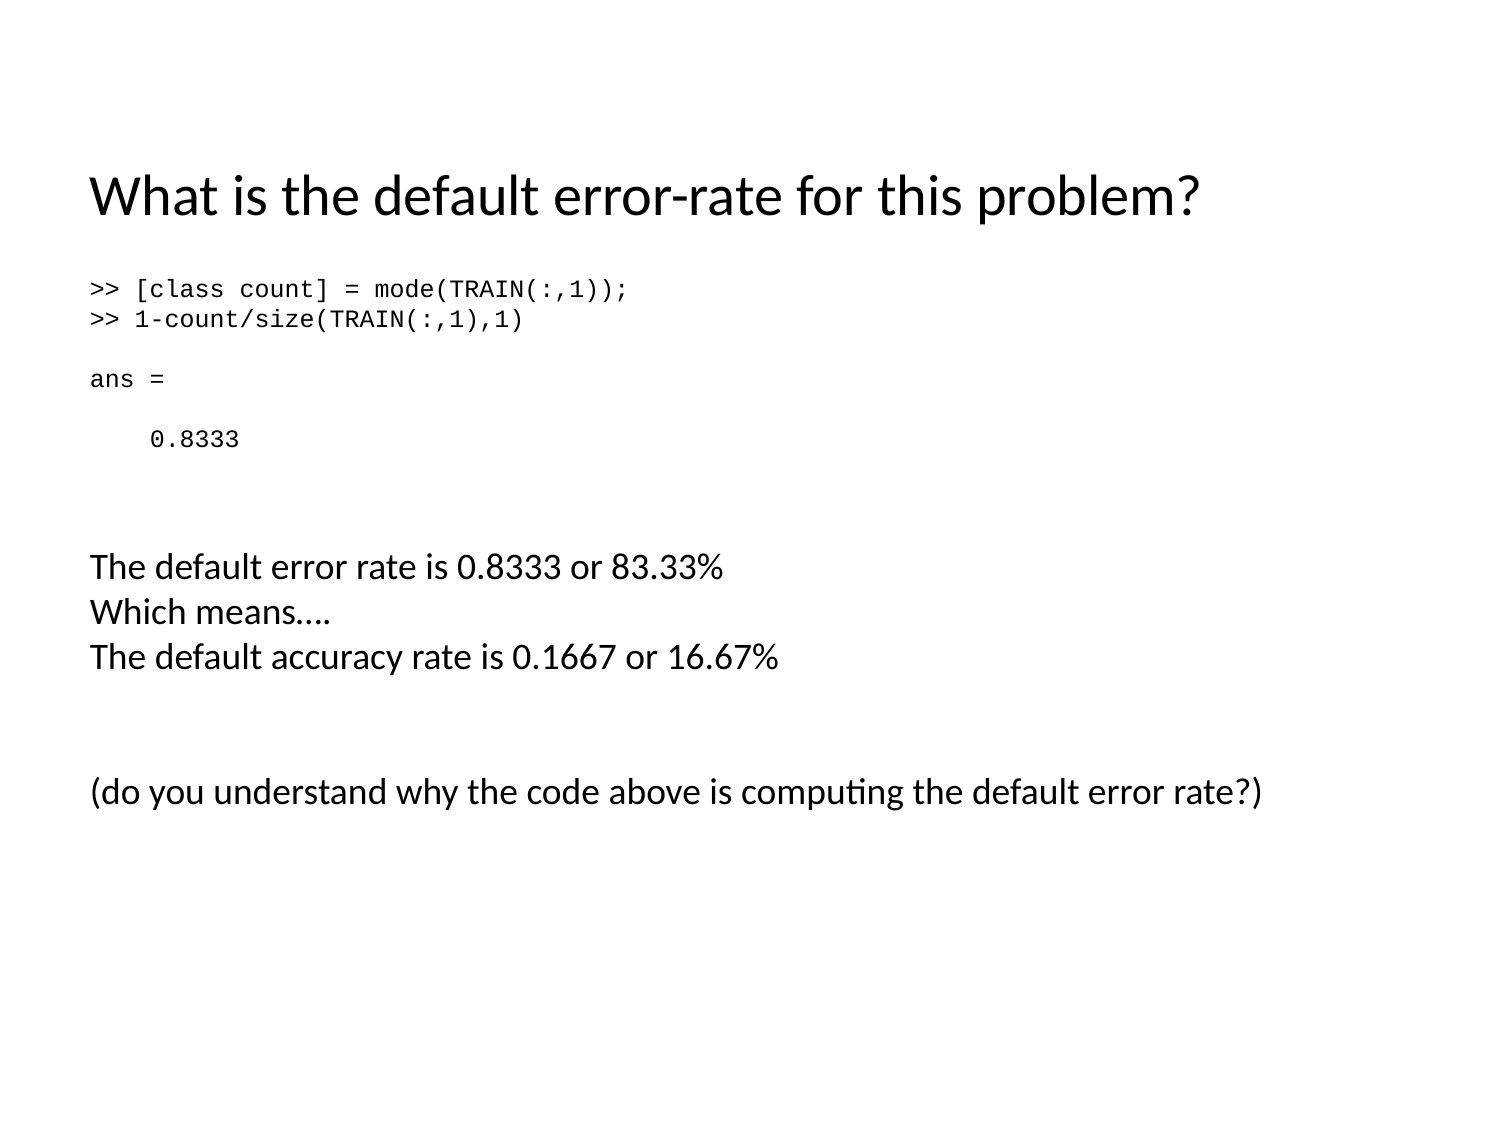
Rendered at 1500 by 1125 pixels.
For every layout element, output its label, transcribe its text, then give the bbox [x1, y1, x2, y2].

text_box What is the default error-rate for this problem? >> [class count] = mode(TRAIN(:,1)); >> 1-count/size(TRAIN(:,1),1) ans = 0.8333 The default error rate is 0.8333 or 83.33% Which means…. The default accuracy rate is 0.1667 or 16.67% (do you understand why the code above is computing the default error rate?) [74, 149, 1288, 910]
